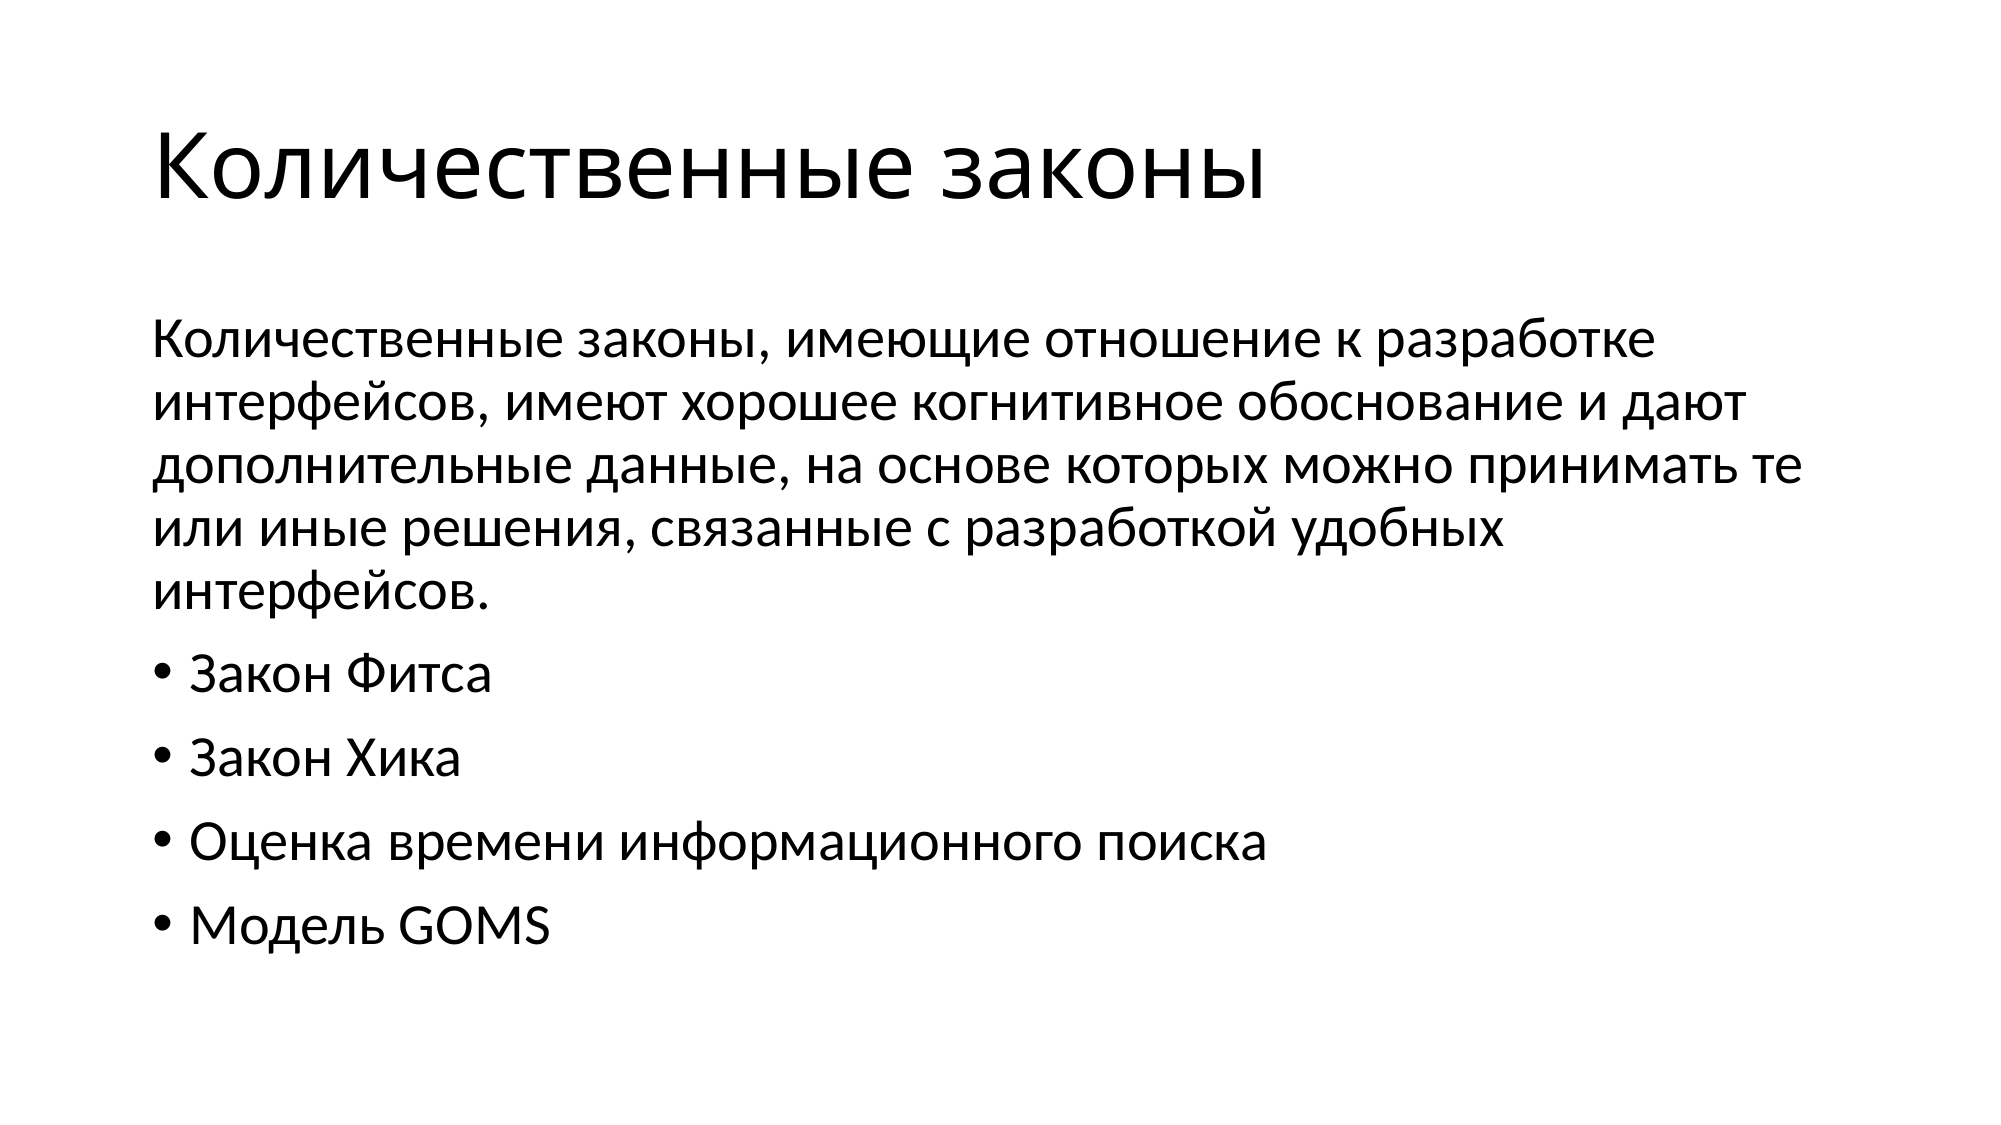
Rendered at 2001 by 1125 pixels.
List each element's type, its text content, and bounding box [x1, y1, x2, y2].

list Количественные законы, имеющие отношение к разработке интерфейсов, имеют хорошее когнитивное обоснование и дают дополнительные данные, на основе которых можно принимать те или иные решения, связанные с разработкой удобных интерфейсов. Закон Фитса Закон Хика Оценка времени информационного поиска Модель GOMS [137, 299, 1863, 1014]
title Количественные законы [137, 59, 1863, 278]
